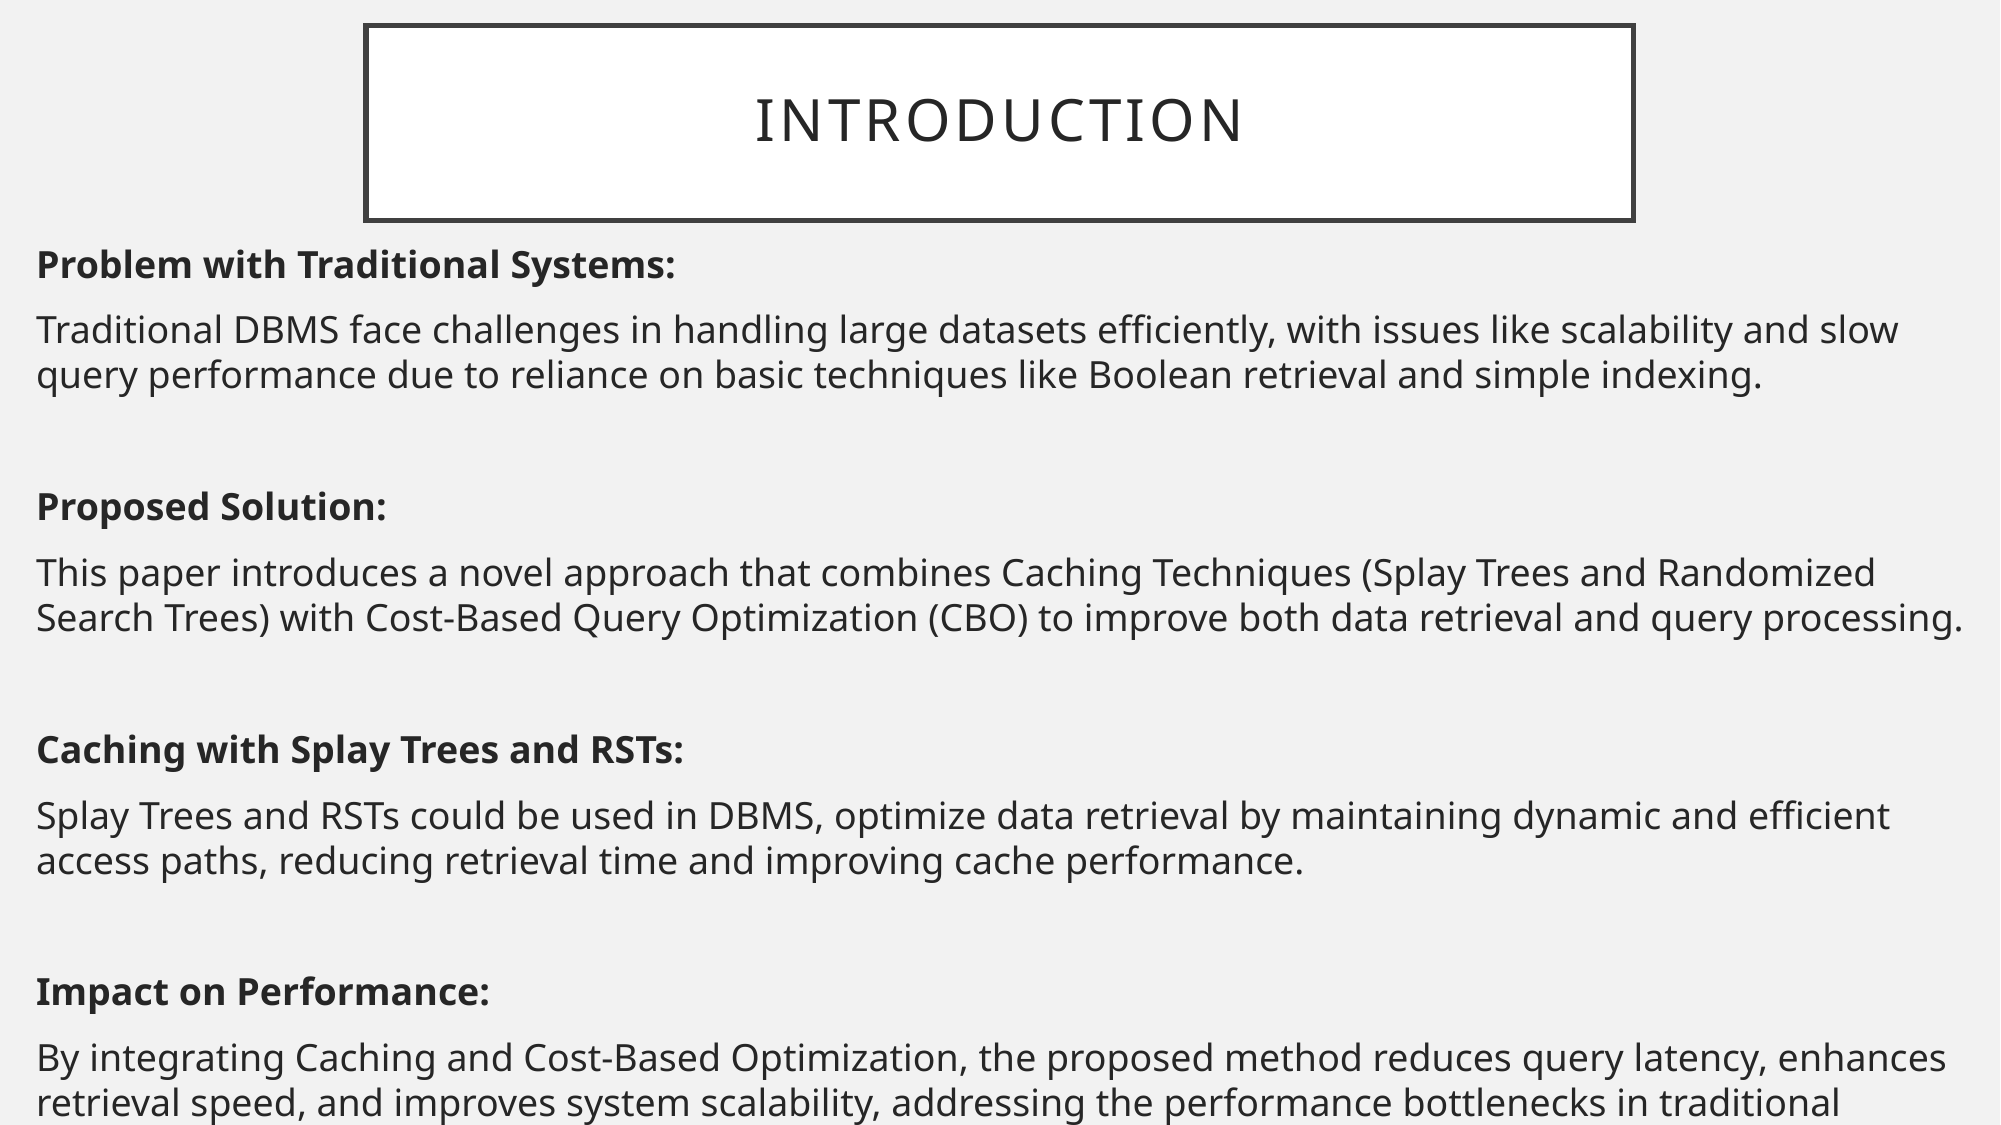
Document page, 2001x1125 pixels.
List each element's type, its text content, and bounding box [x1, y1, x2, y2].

list Problem with Traditional Systems: Traditional DBMS face challenges in handling large datasets efficiently, with issues like scalability and slow query performance due to reliance on basic techniques like Boolean retrieval and simple indexing. Proposed Solution: This paper introduces a novel approach that combines Caching Techniques (Splay Trees and Randomized Search Trees) with Cost-Based Query Optimization (CBO) to improve both data retrieval and query processing. Caching with Splay Trees and RSTs: Splay Trees and RSTs could be used in DBMS, optimize data retrieval by maintaining dynamic and efficient access paths, reducing retrieval time and improving cache performance. Impact on Performance: By integrating Caching and Cost-Based Optimization, the proposed method reduces query latency, enhances retrieval speed, and improves system scalability, addressing the performance bottlenecks in traditional systems. [21, 233, 2000, 723]
title introduction [363, 23, 1636, 223]
